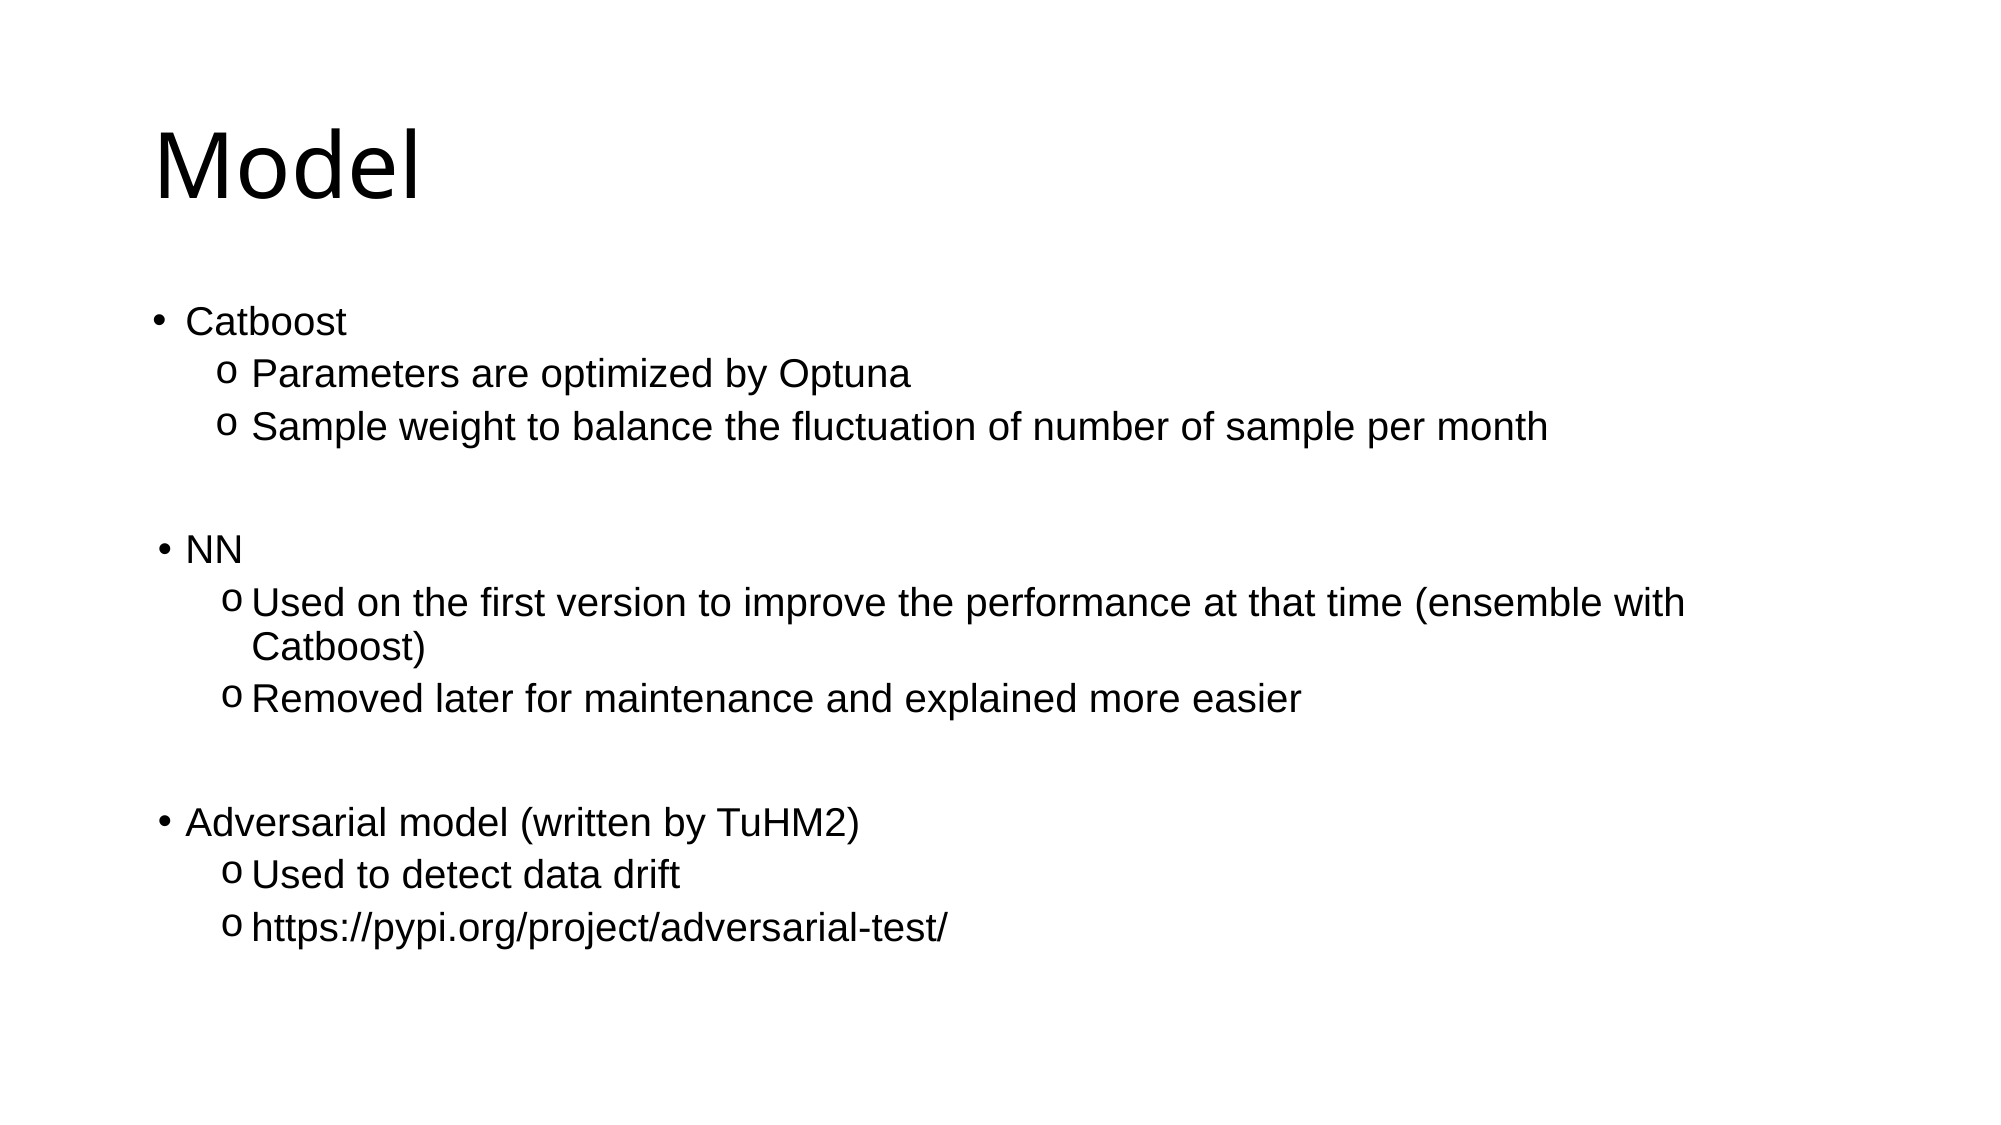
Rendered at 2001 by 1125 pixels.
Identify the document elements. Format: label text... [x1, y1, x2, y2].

list Catboost Parameters are optimized by Optuna Sample weight to balance the fluctuation of number of sample per month NN Used on the first version to improve the performance at that time (ensemble with Catboost) Removed later for maintenance and explained more easier Adversarial model (written by TuHM2) Used to detect data drift https://pypi.org/project/adversarial-test/ [137, 244, 1863, 959]
title Model [137, 59, 1863, 244]
